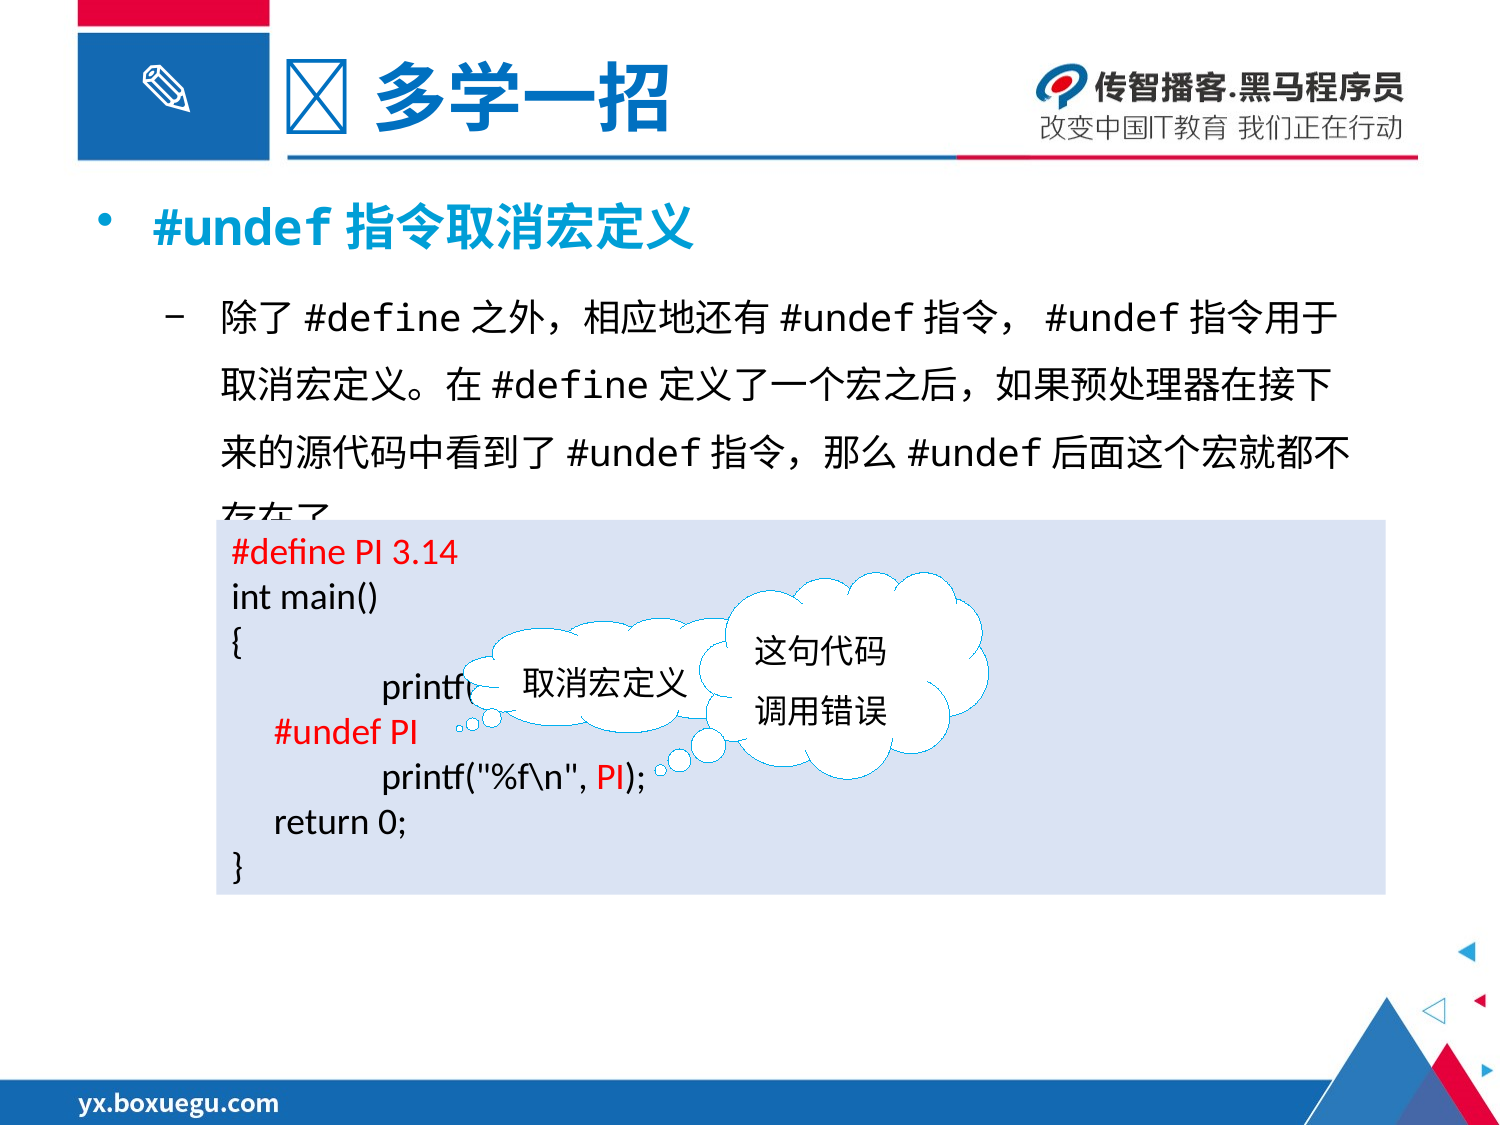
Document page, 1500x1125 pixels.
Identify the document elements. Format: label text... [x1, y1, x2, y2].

text_box 多学一招 [265, 32, 1110, 158]
text_box 这句代码调用错误 [691, 572, 989, 780]
text_box #undef指令取消宏定义 [81, 157, 710, 263]
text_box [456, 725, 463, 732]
text_box 这句代码调用错误 [667, 748, 691, 772]
text_box #define PI 3.14 int main() { printf("%f\n", PI); #undef PI printf("%f\n", PI); return 0; } [216, 519, 1386, 895]
text_box 取消宏定义 [463, 618, 728, 733]
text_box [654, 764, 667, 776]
text_box 除了#define之外，相应地还有#undef指令，#undef指令用于取消宏定义。在#define定义了一个宏之后，如果预处理器在接下来的源代码中看到了#undef指令，那么#undef后面这个宏就都不存在了。 [149, 263, 1368, 549]
picture [0, 0, 1500, 1125]
